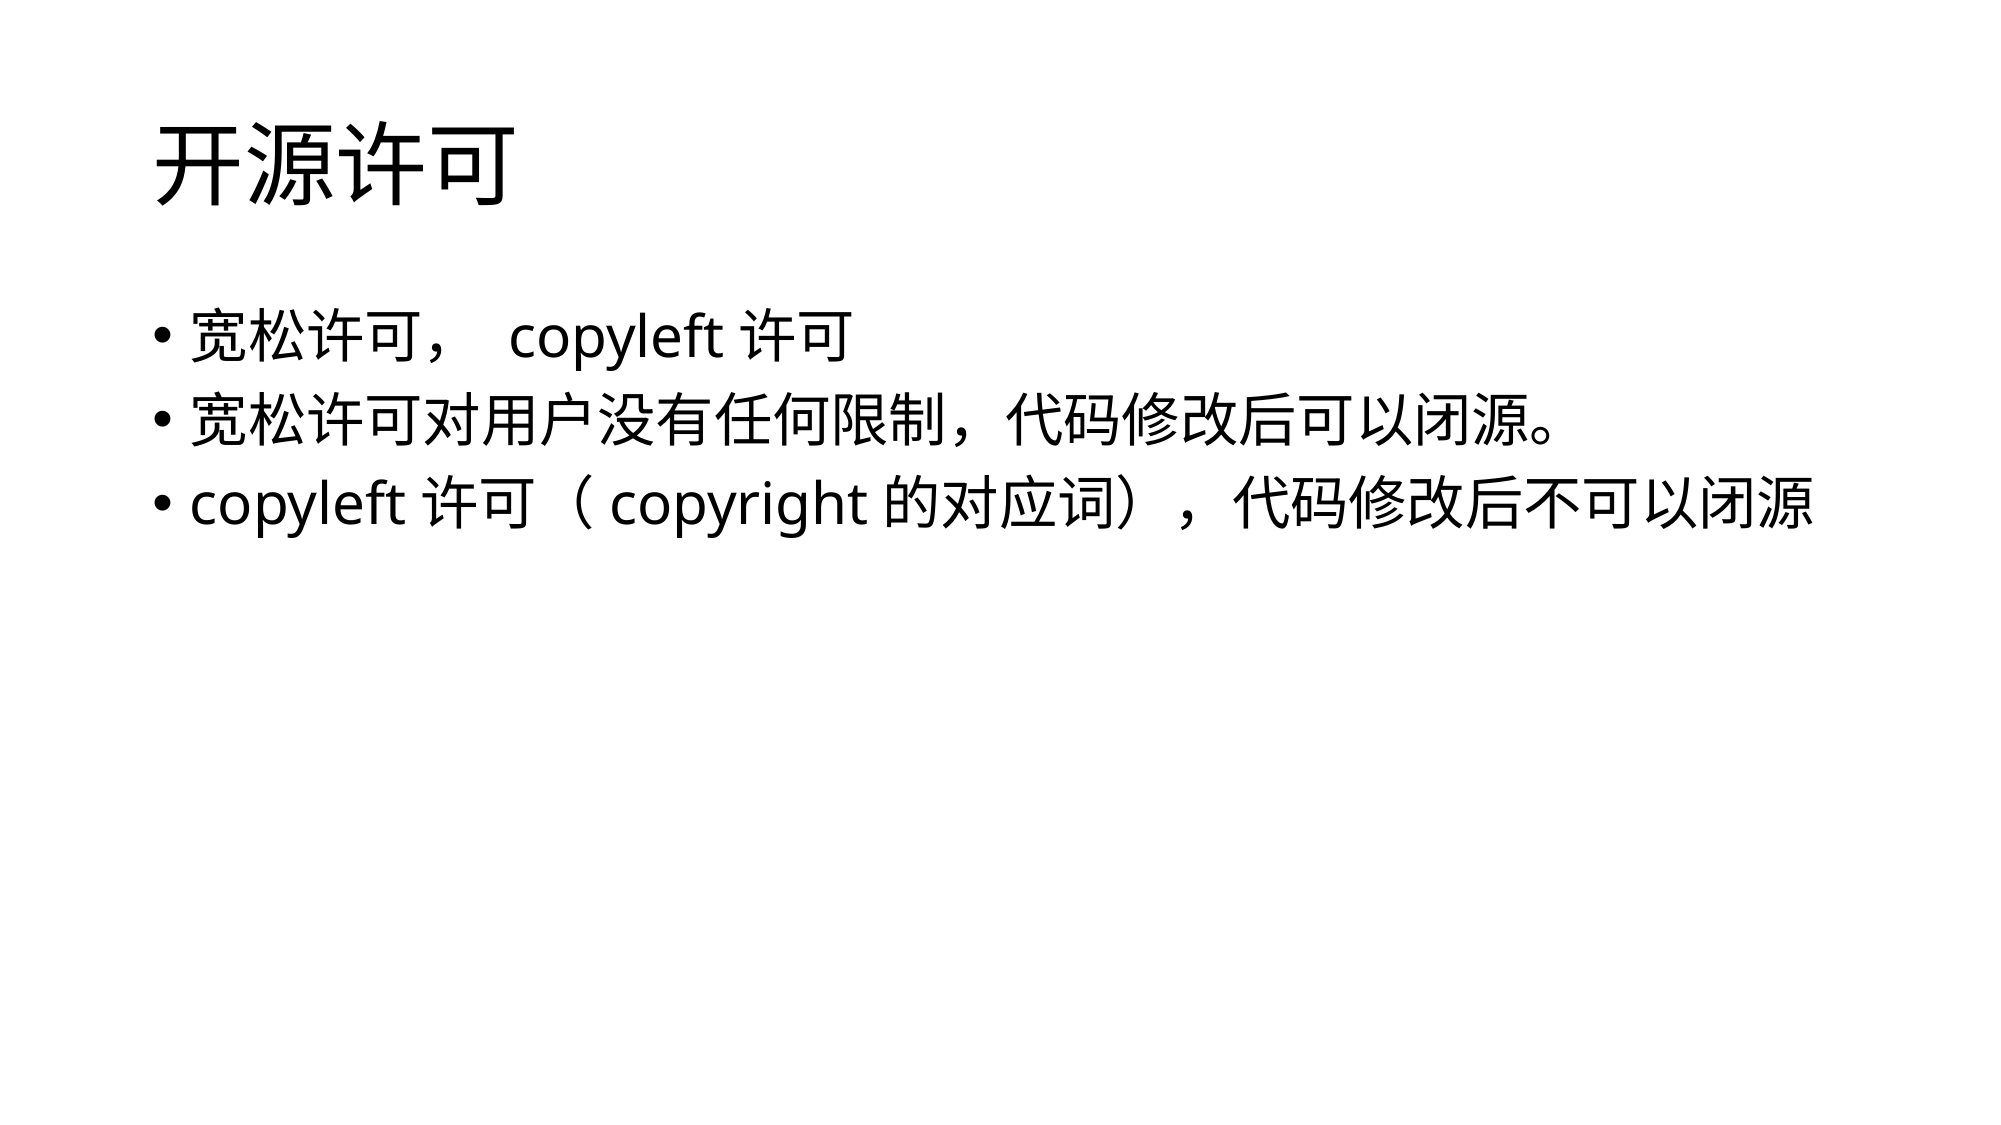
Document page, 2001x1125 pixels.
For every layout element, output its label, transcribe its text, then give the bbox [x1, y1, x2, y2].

list 宽松许可， copyleft许可 宽松许可对用户没有任何限制，代码修改后可以闭源。 copyleft许可（copyright的对应词），代码修改后不可以闭源 [137, 299, 1863, 1014]
title 开源许可 [137, 59, 1863, 278]
